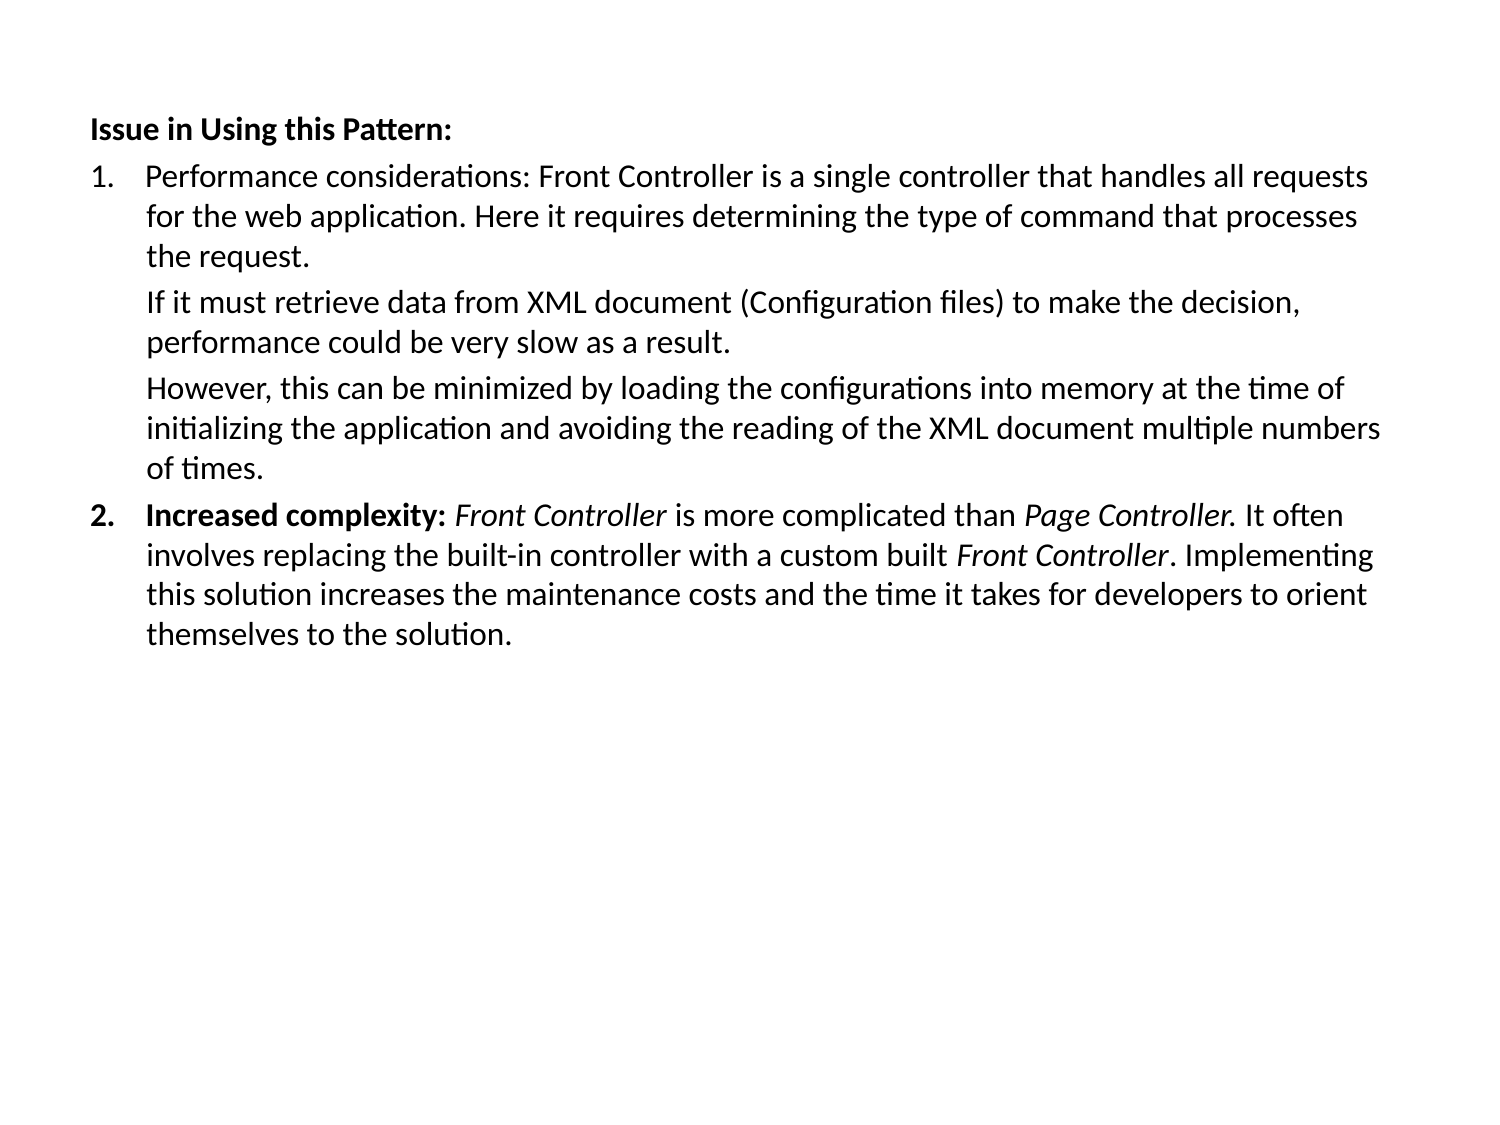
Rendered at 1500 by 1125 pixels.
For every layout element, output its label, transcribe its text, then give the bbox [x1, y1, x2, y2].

list Issue in Using this Pattern: 1. Performance considerations: Front Controller is a single controller that handles all requests for the web application. Here it requires determining the type of command that processes the request. If it must retrieve data from XML document (Configuration files) to make the decision, performance could be very slow as a result. However, this can be minimized by loading the configurations into memory at the time of initializing the application and avoiding the reading of the XML document multiple numbers of times. 2. Increased complexity: Front Controller is more complicated than Page Controller. It often involves replacing the built-in controller with a custom built Front Controller. Implementing this solution increases the maintenance costs and the time it takes for developers to orient themselves to the solution. [75, 99, 1425, 1005]
